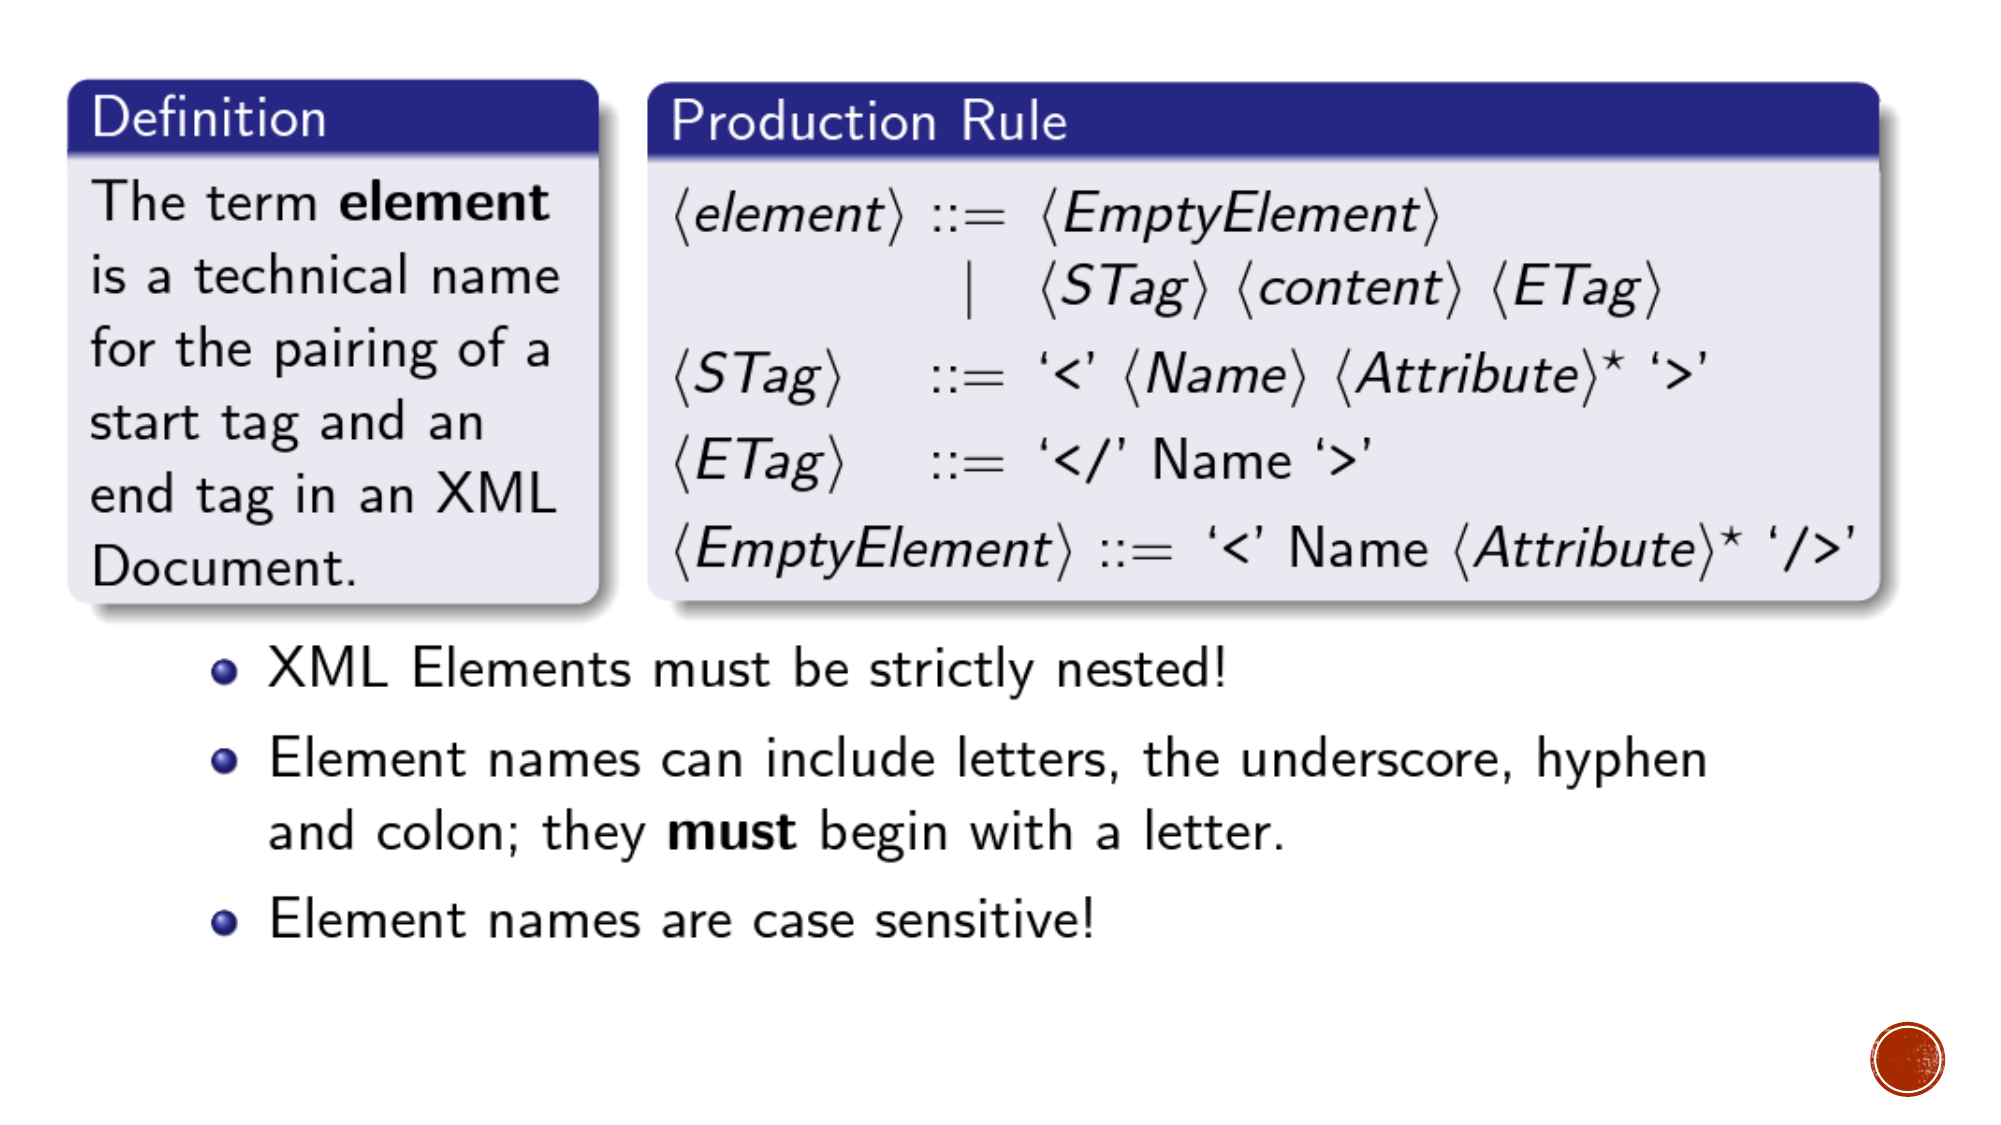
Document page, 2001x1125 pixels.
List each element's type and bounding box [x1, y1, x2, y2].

picture [52, 46, 1914, 993]
